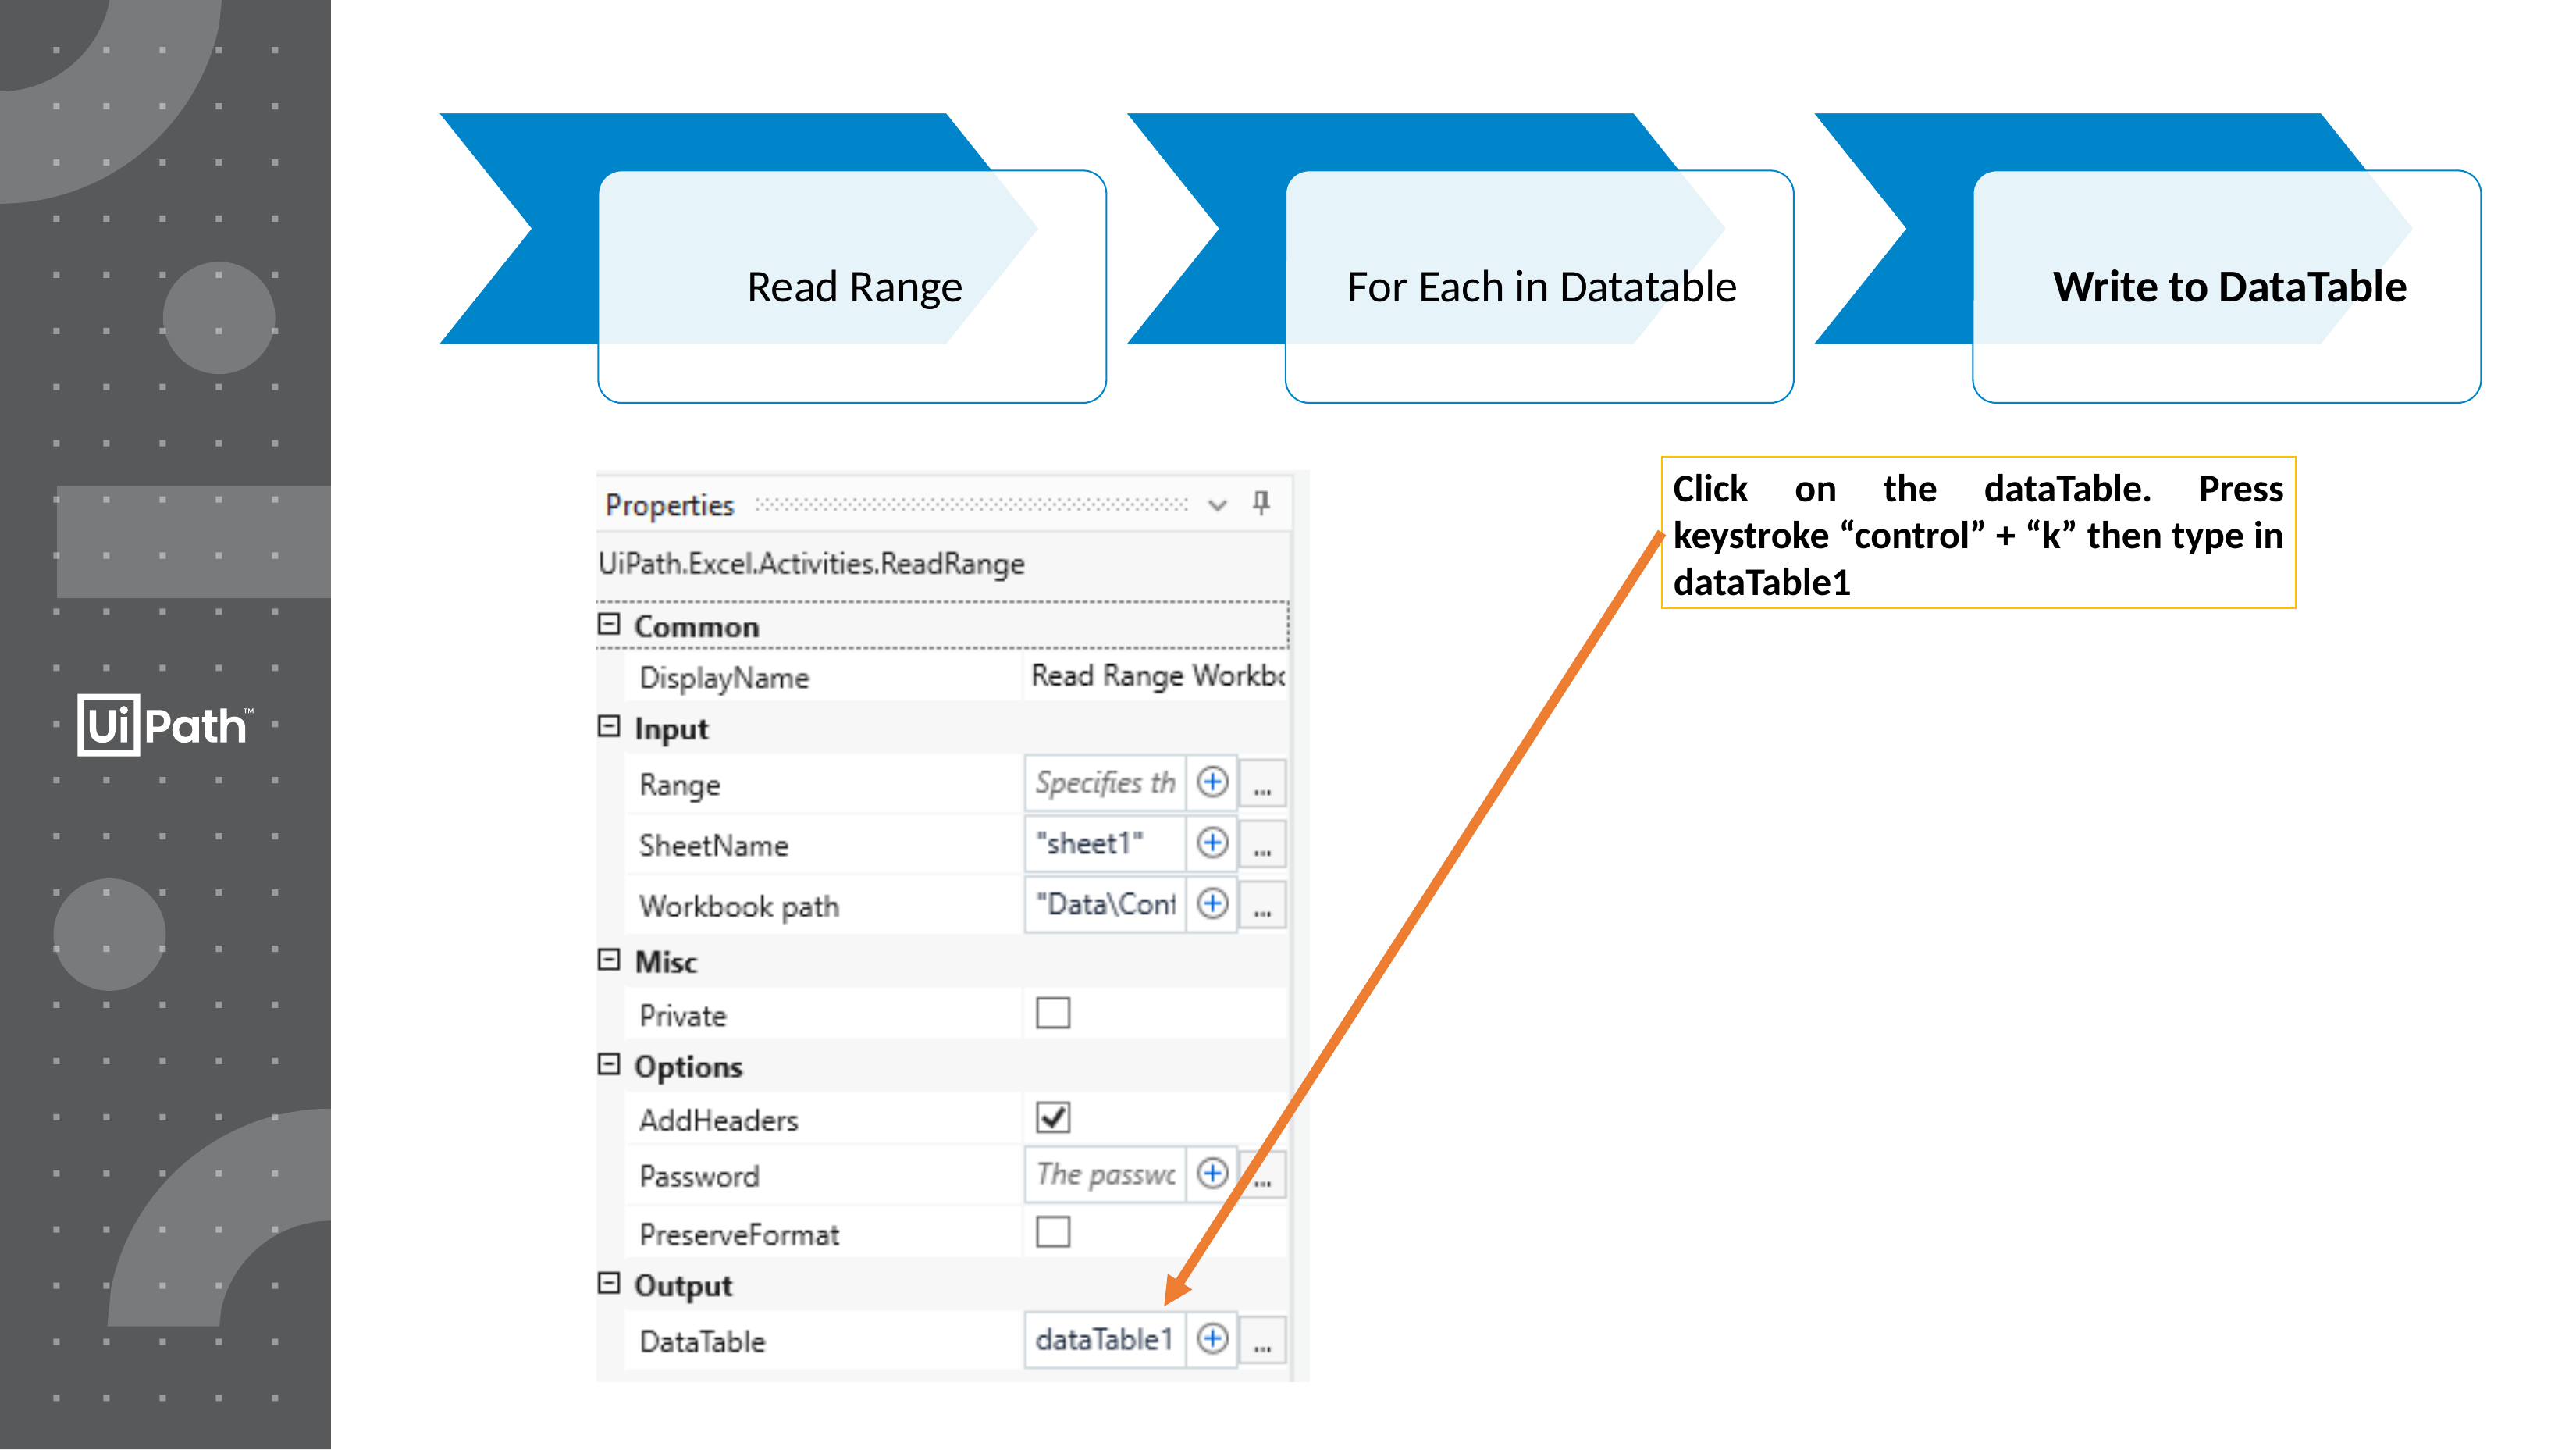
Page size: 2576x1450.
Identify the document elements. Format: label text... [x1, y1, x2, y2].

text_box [1164, 533, 1663, 1307]
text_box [437, 0, 2482, 532]
text_box Click on the dataTable. Press keystroke “control” + “k” then type in dataTable1 [1663, 532, 2297, 609]
picture [596, 532, 1310, 1382]
